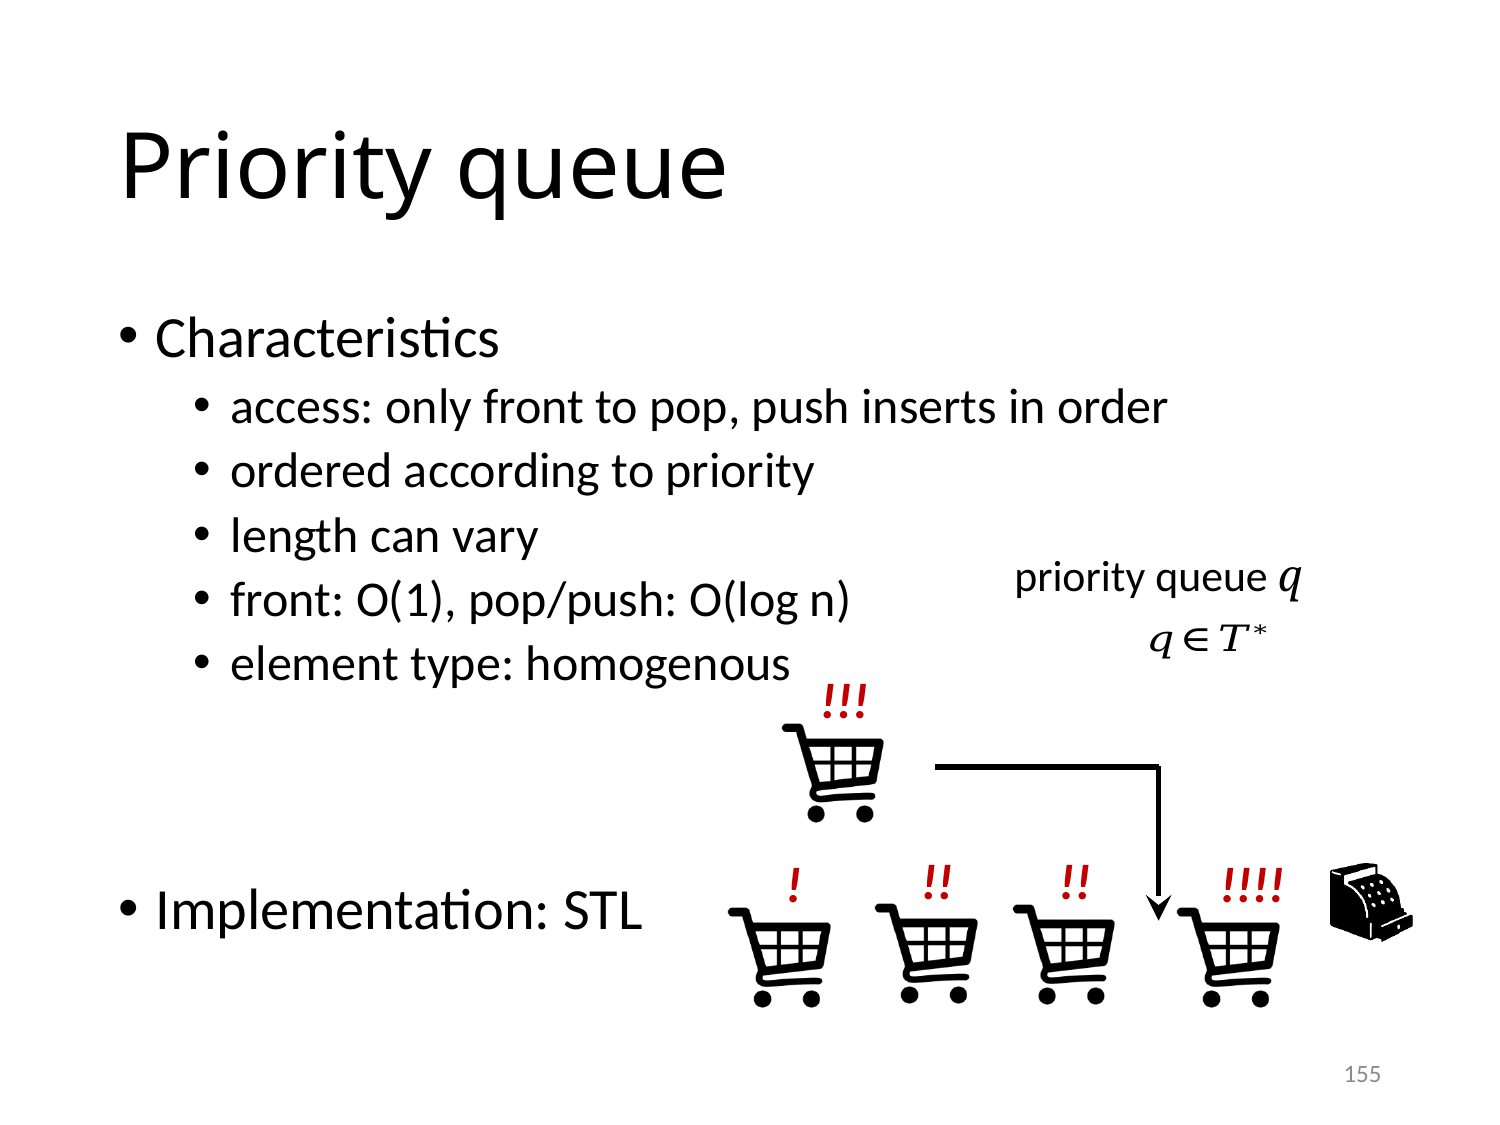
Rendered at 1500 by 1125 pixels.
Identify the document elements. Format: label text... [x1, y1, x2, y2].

list Characteristics access: only front to pop, push inserts in order ordered according to priority length can vary front: O(1), pop/push: O(log n) element type: homogenous Implementation: STL [103, 299, 1397, 1014]
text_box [727, 661, 1459, 1009]
slide_number 155 [1059, 1042, 1397, 1103]
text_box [999, 540, 1317, 662]
title Priority queue [103, 59, 1397, 278]
